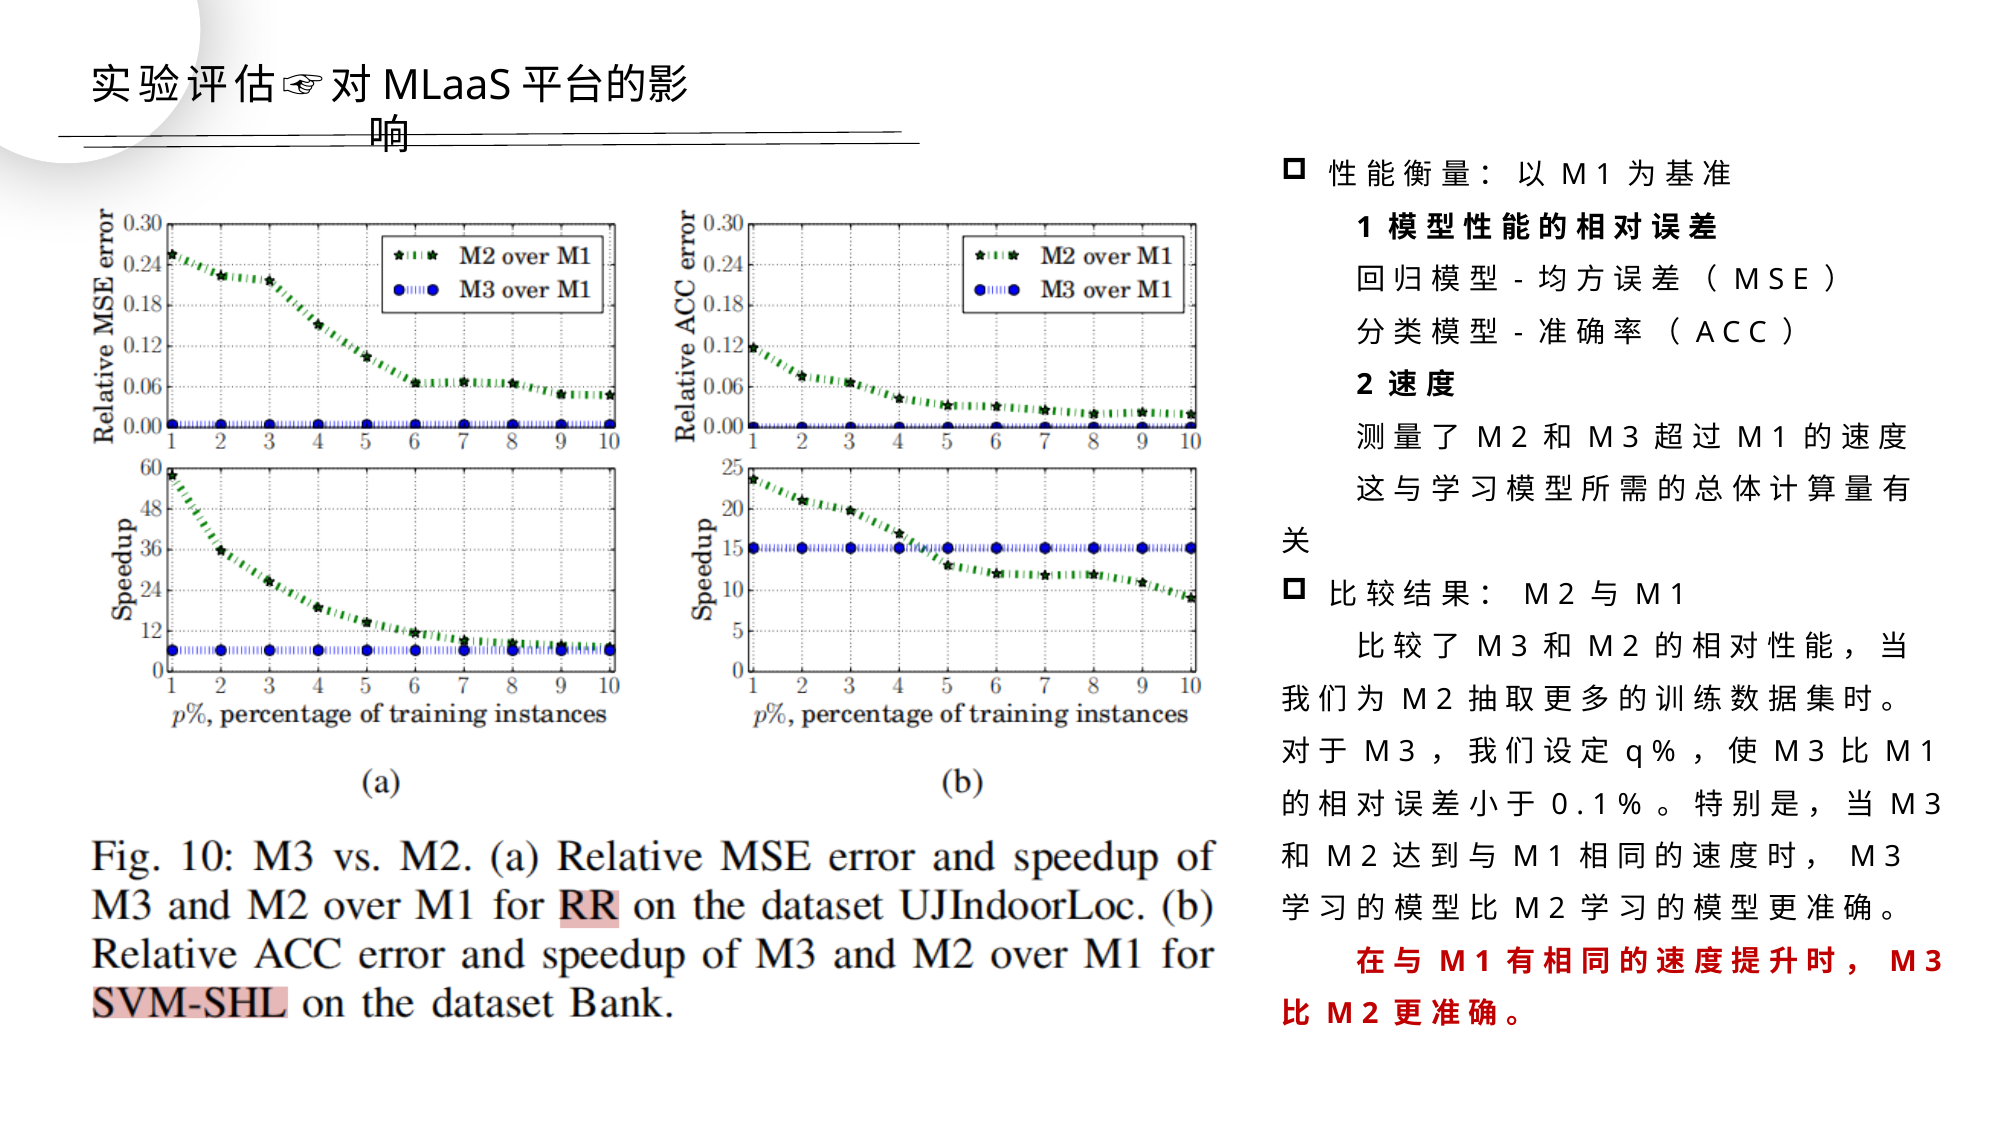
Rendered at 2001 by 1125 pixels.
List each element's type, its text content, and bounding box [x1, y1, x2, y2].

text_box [58, 50, 920, 167]
text_box [0, 0, 202, 164]
text_box 性能衡量：以M1为基准 1模型性能的相对误差 回归模型-均方误差（MSE） 分类模型-准确率（ACC） 2速度 测量了M2和M3超过M1的速度 这与学习模型所需的总体计算量有关 比较结果：M2与M1 比较了M3和M2的相对性能，当我们为M2抽取更多的训练数据集时。对于M3，我们设定q%，使M3比M1的相对误差小于0.1%。特别是，当M3和M2达到与M1相同的速度时，M3学习的模型比M2学习的模型更准确。 在与M1有相同的速度提升时，M3比M2更准确。 [1266, 130, 1959, 1037]
picture [58, 188, 1282, 1040]
